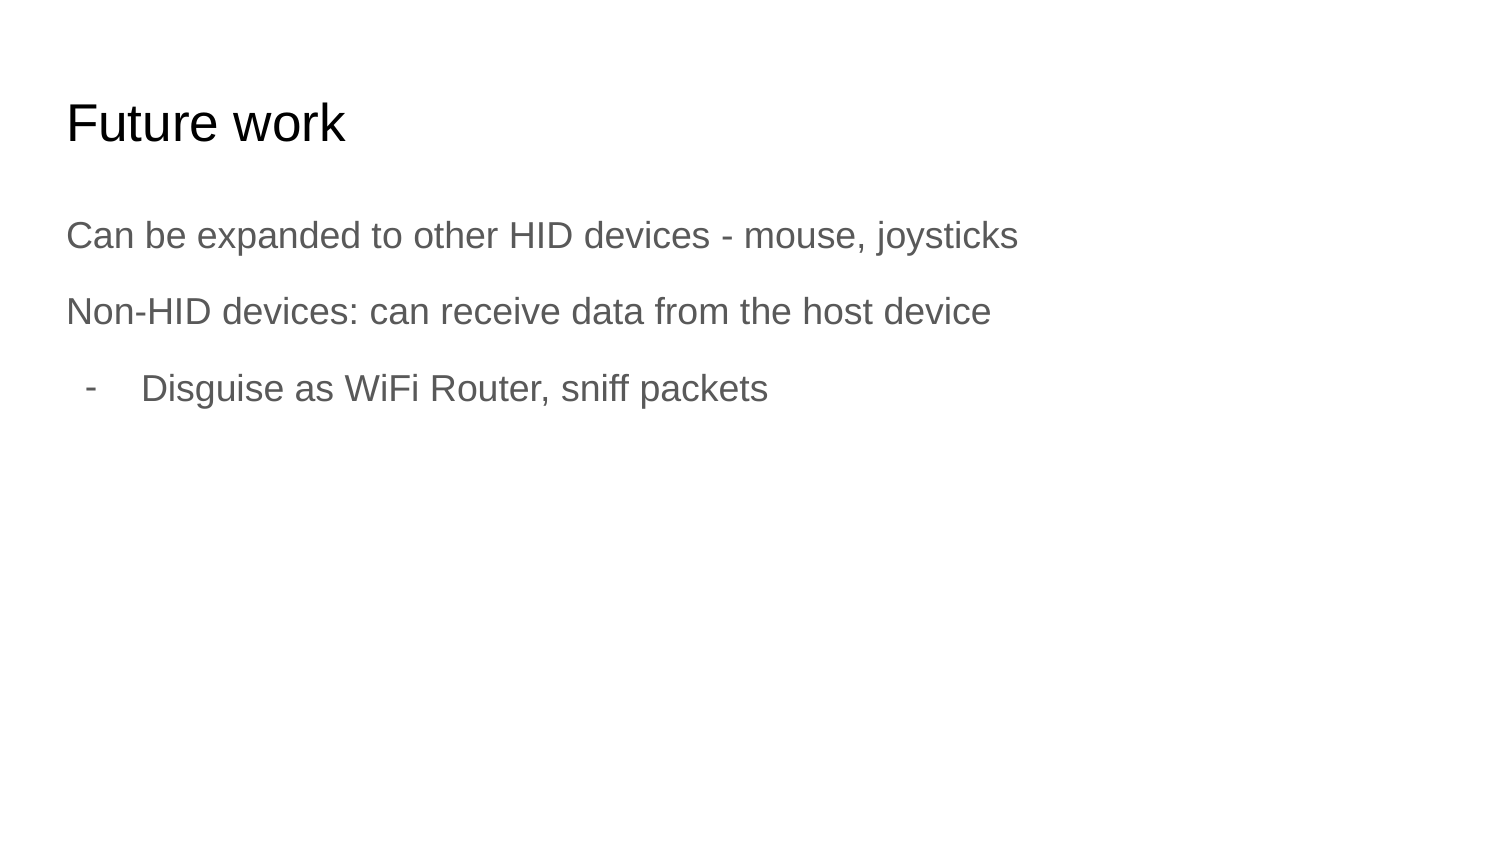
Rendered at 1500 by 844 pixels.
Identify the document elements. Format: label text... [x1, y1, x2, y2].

title Future work [51, 72, 1449, 167]
list Can be expanded to other HID devices - mouse, joysticks Non-HID devices: can receive data from the host device Disguise as WiFi Router, sniff packets [51, 189, 1449, 750]
